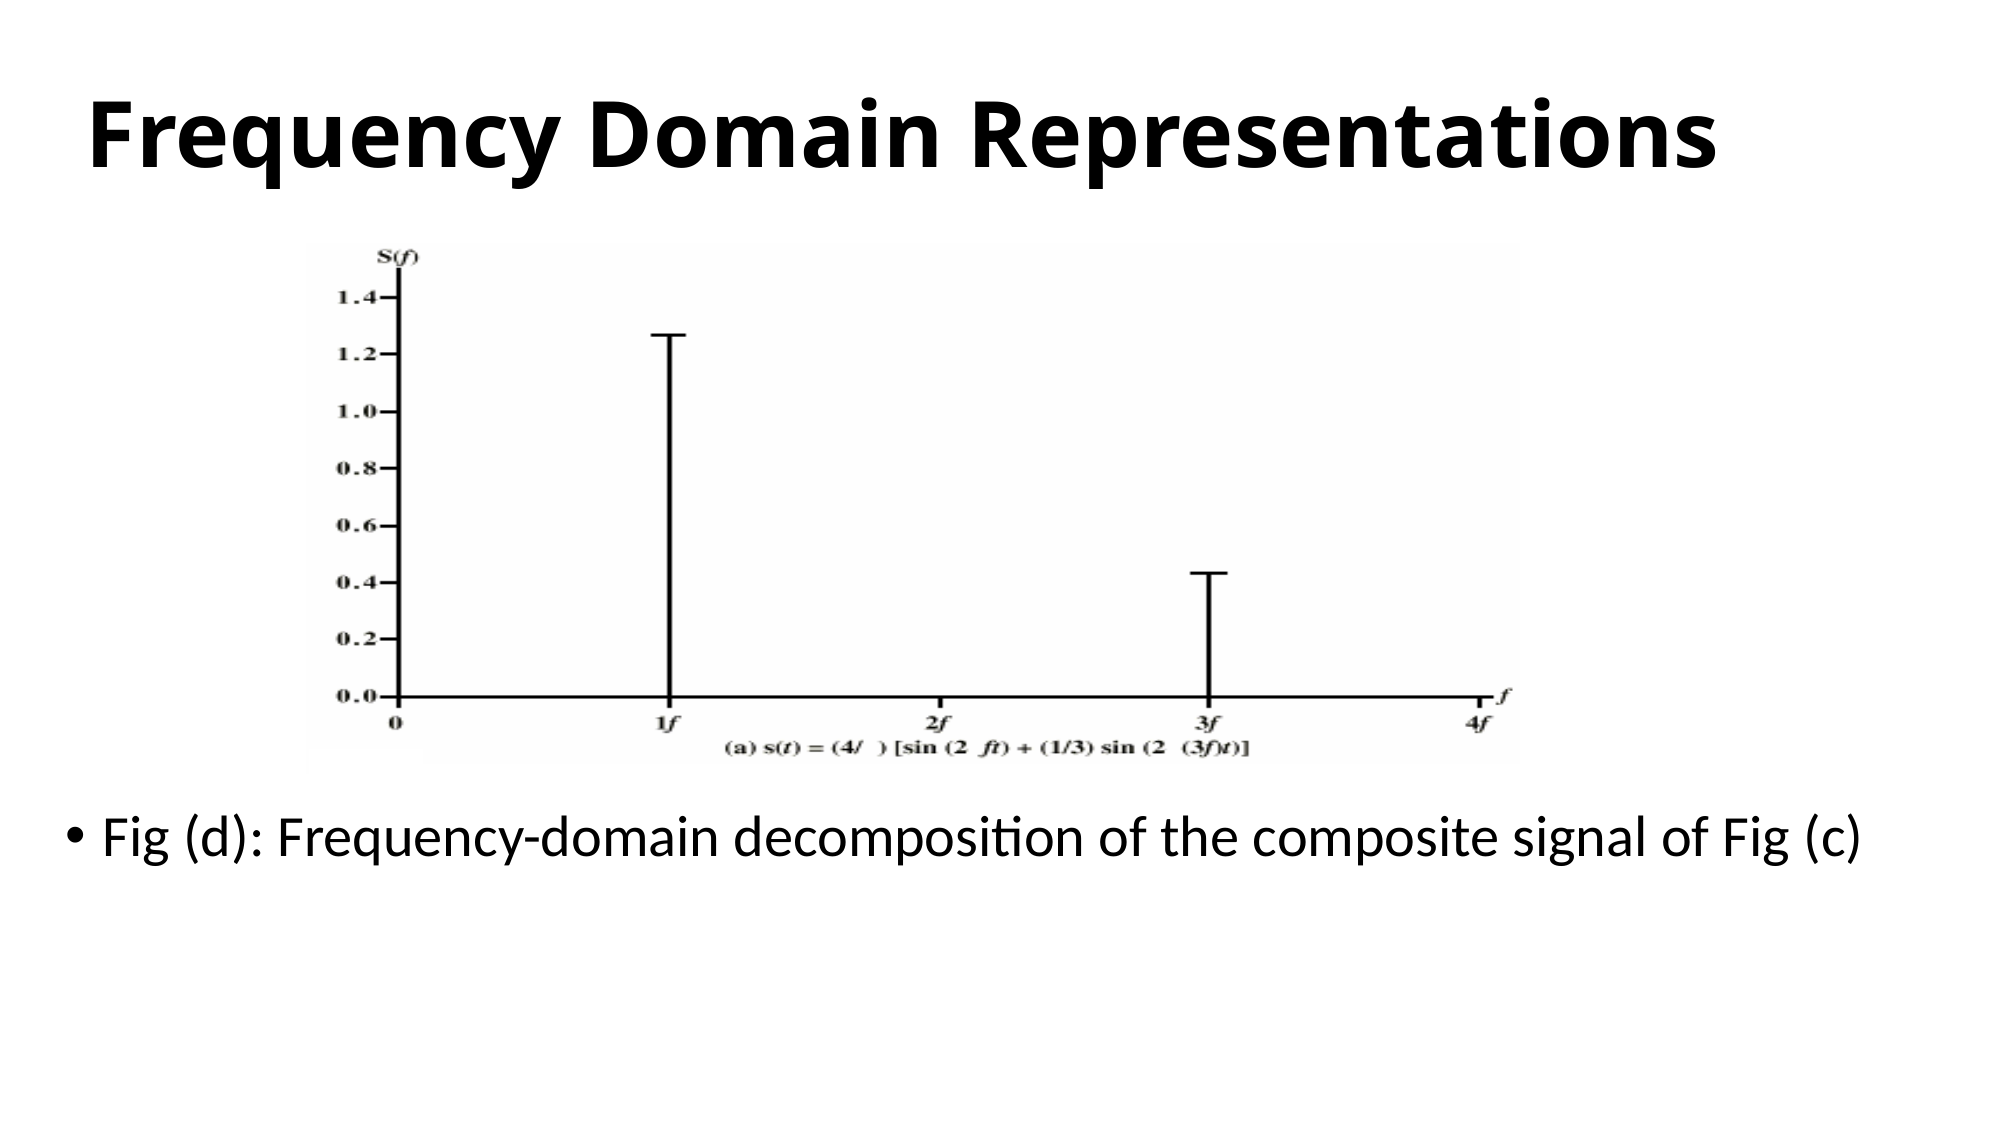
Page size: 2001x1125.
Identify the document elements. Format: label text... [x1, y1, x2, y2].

title Frequency Domain Representations [70, 54, 1898, 220]
list Fig (d): Frequency-domain decomposition of the composite signal of Fig (c) [50, 798, 1914, 1000]
picture [306, 243, 1520, 774]
